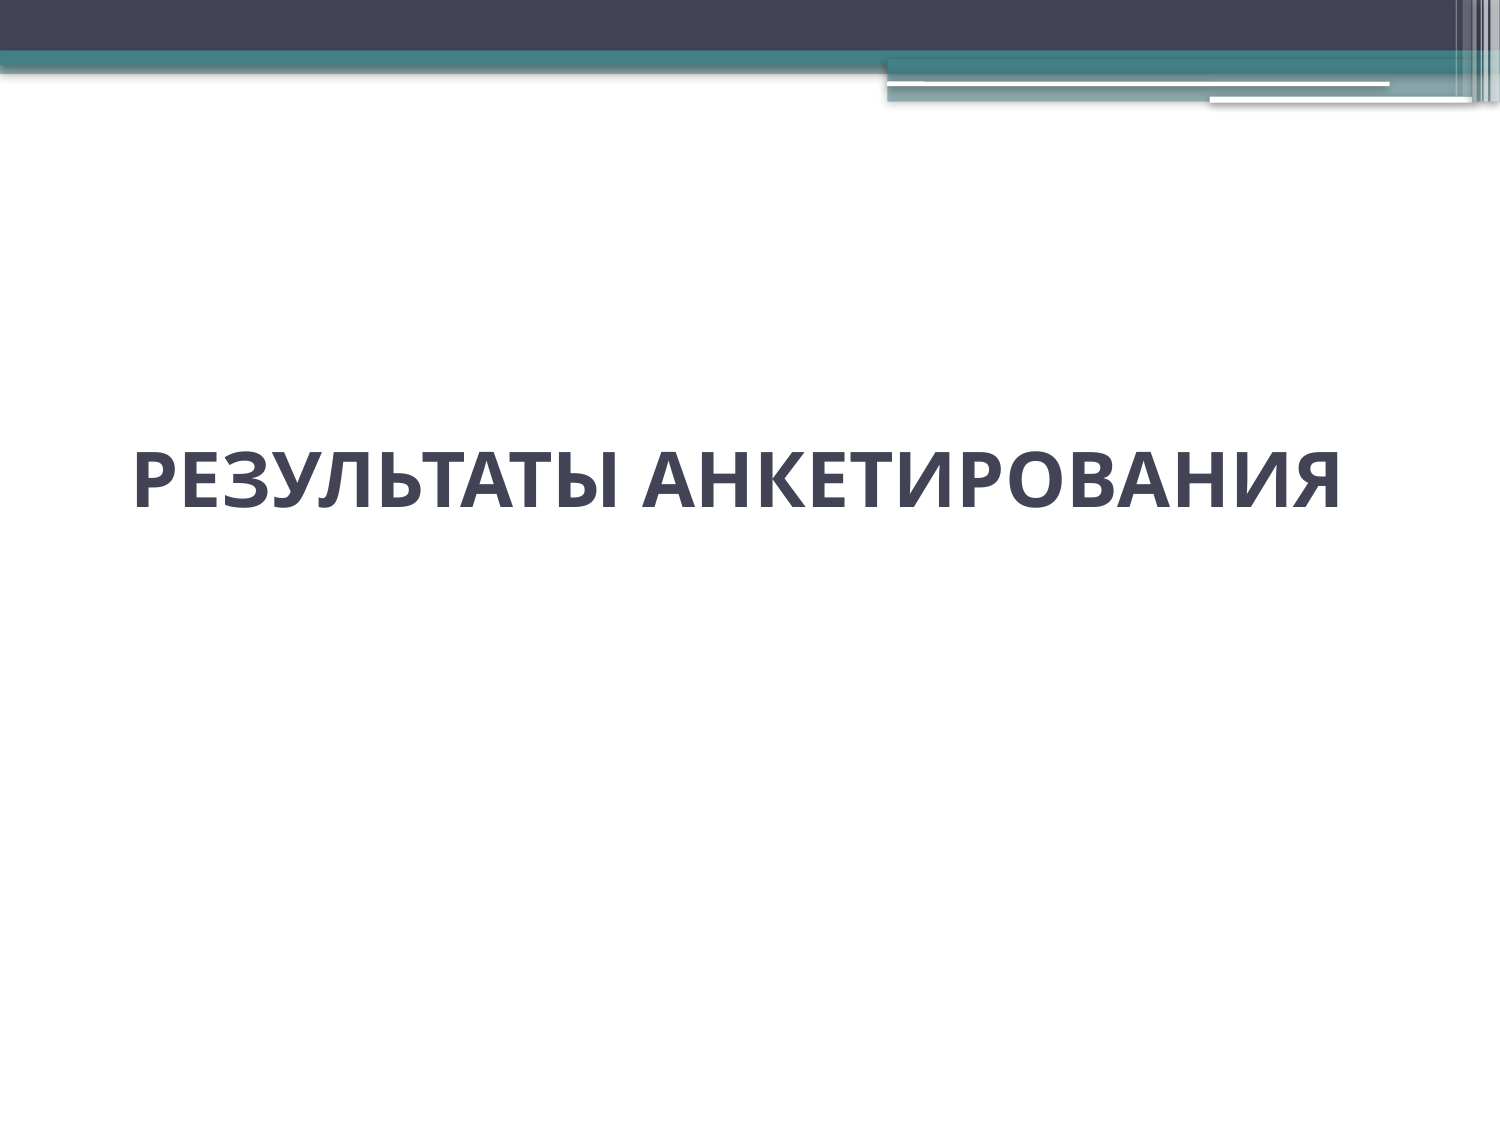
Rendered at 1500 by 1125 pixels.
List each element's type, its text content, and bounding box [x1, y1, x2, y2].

title РЕЗУЛЬТАТЫ АНКЕТИРОВАНИЯ [100, 397, 1376, 621]
